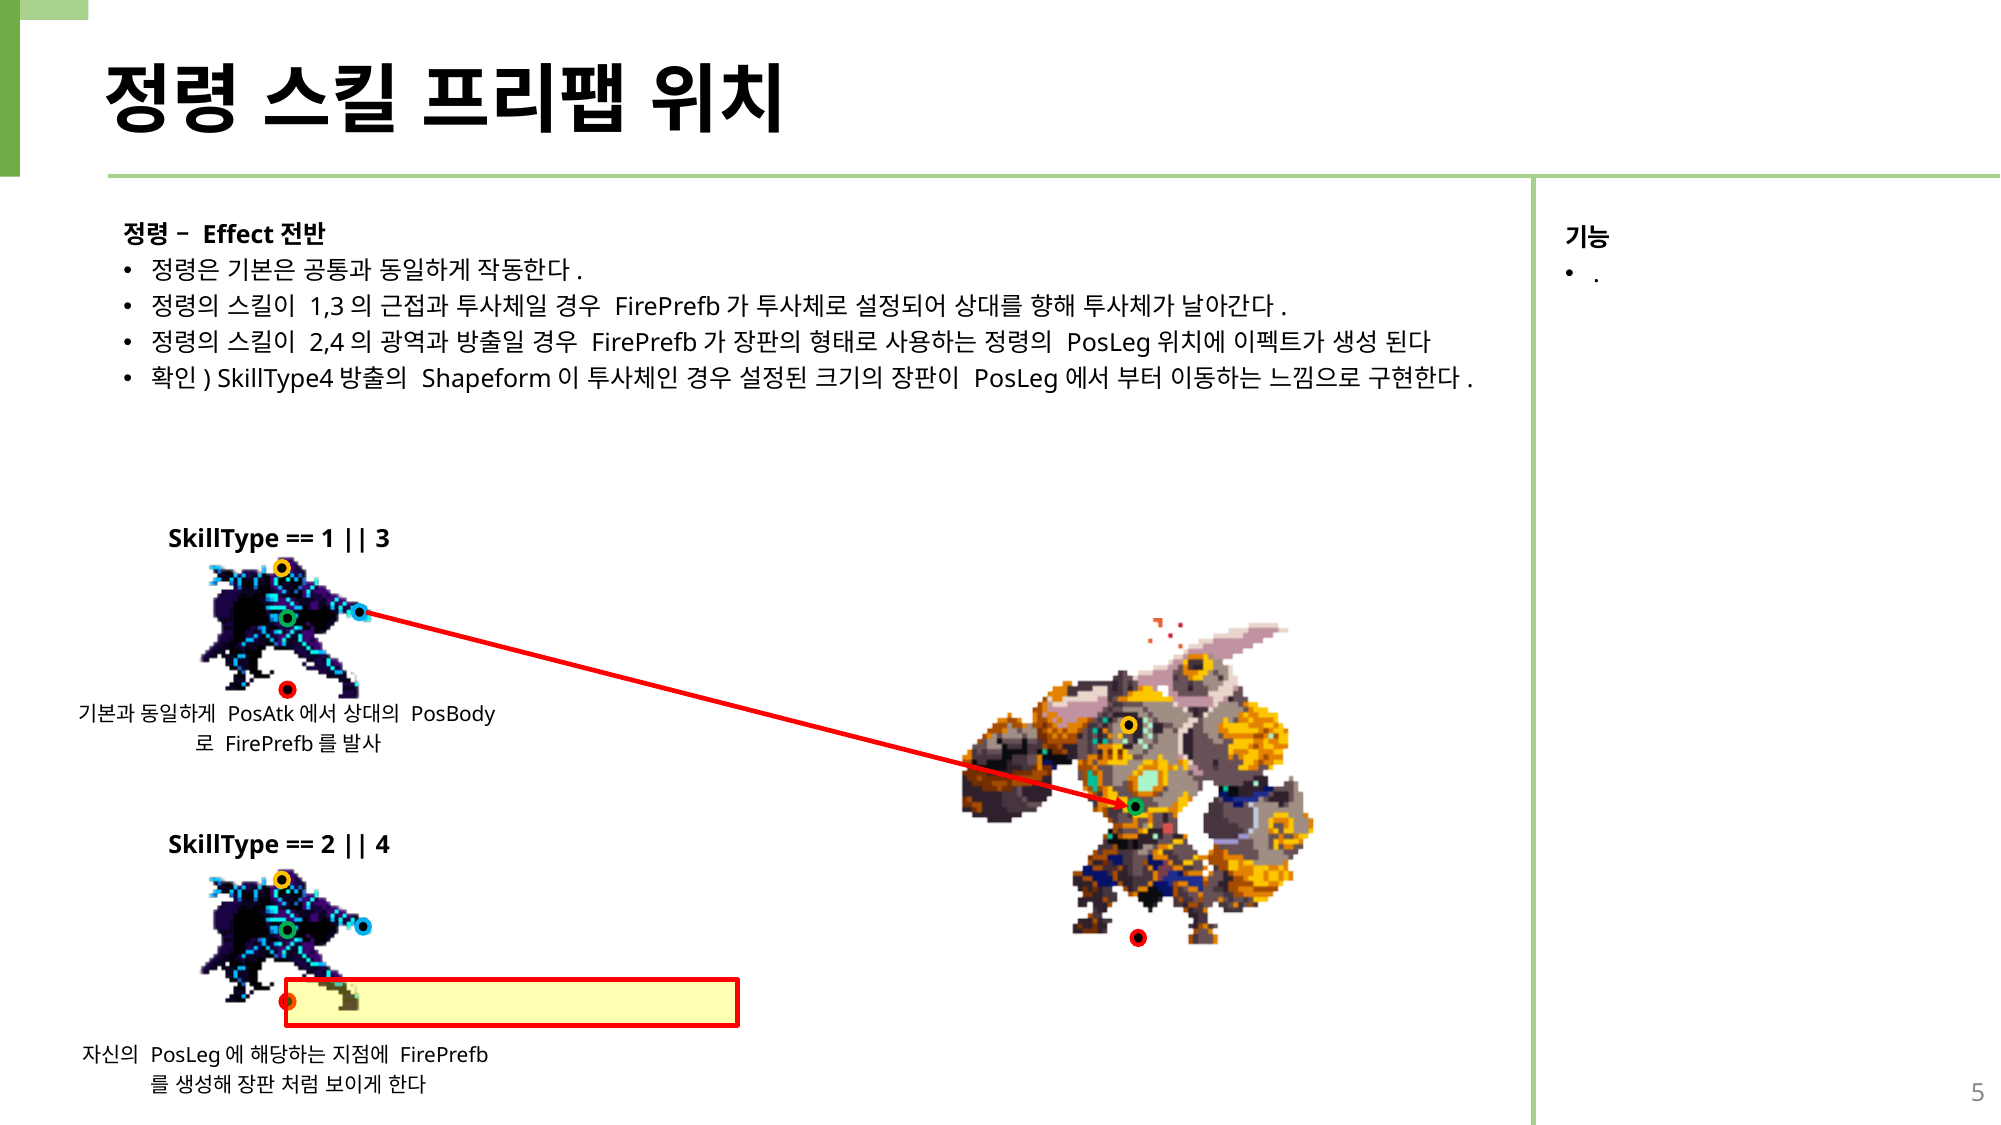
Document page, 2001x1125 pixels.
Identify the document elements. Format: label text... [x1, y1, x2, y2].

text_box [365, 611, 1130, 807]
text_box 정령 – Effect전반 정령은 기본은 공통과 동일하게 작동한다. 정령의 스킬이 1,3의 근접과 투사체일 경우 FirePrefb가 투사체로 설정되어 상대를 향해 투사체가 날아간다. 정령의 스킬이 2,4의 광역과 방출일 경우 FirePrefb가 장판의 형태로 사용하는 정령의 PosLeg위치에 이펙트가 생성 된다 확인) SkillType4방출의 Shapeform이 투사체인 경우 설정된 크기의 장판이 PosLeg에서 부터 이동하는 느낌으로 구현한다. [108, 205, 1529, 400]
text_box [949, 617, 1322, 948]
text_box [0, 0, 1646, 177]
text_box SkillType == 2 || 4 [54, 814, 505, 866]
text_box SkillType == 1 || 3 [54, 508, 505, 560]
text_box [284, 977, 740, 1028]
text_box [195, 858, 380, 1016]
text_box 기능 . [1549, 208, 2000, 295]
text_box 자신의 PosLeg에 해당하는 지점에 FirePrefb를 생성해 장판 처럼 보이게 한다 [63, 1029, 514, 1104]
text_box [195, 546, 380, 705]
text_box 기본과 동일하게 PosAtk에서 상대의 PosBody로 FirePrefb를 발사 [63, 688, 360, 764]
slide_number 5 [1550, 1063, 2000, 1123]
